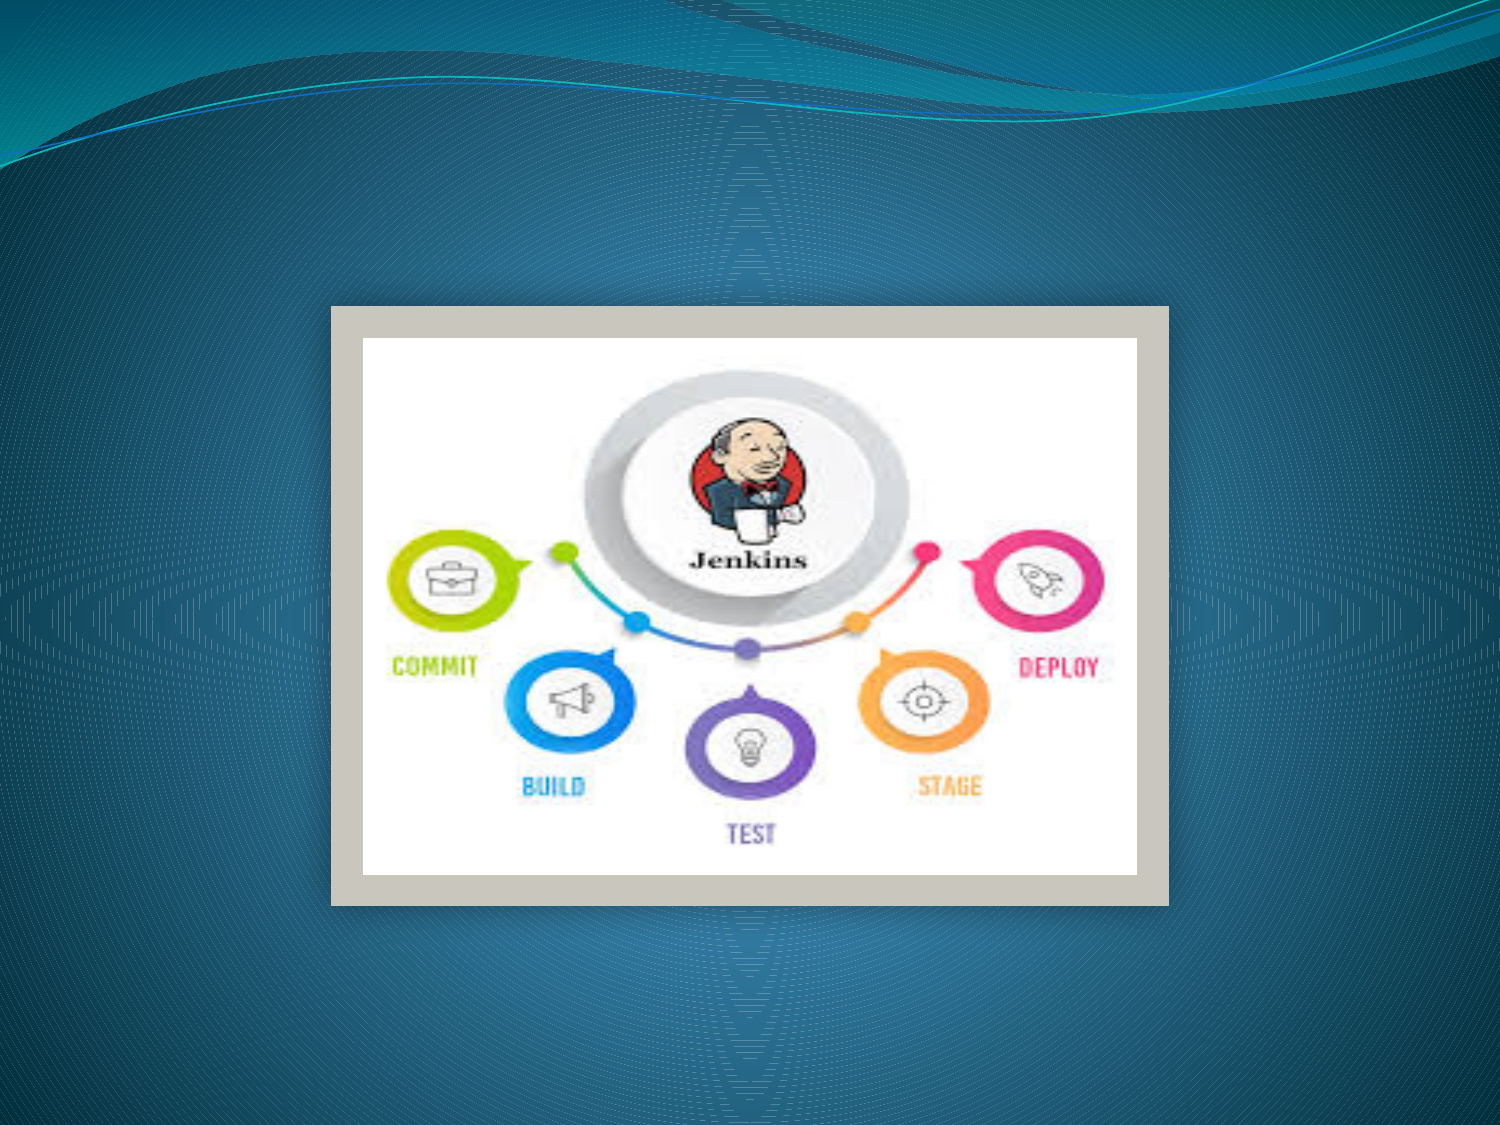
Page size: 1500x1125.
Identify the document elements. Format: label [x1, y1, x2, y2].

picture [362, 337, 1138, 876]
